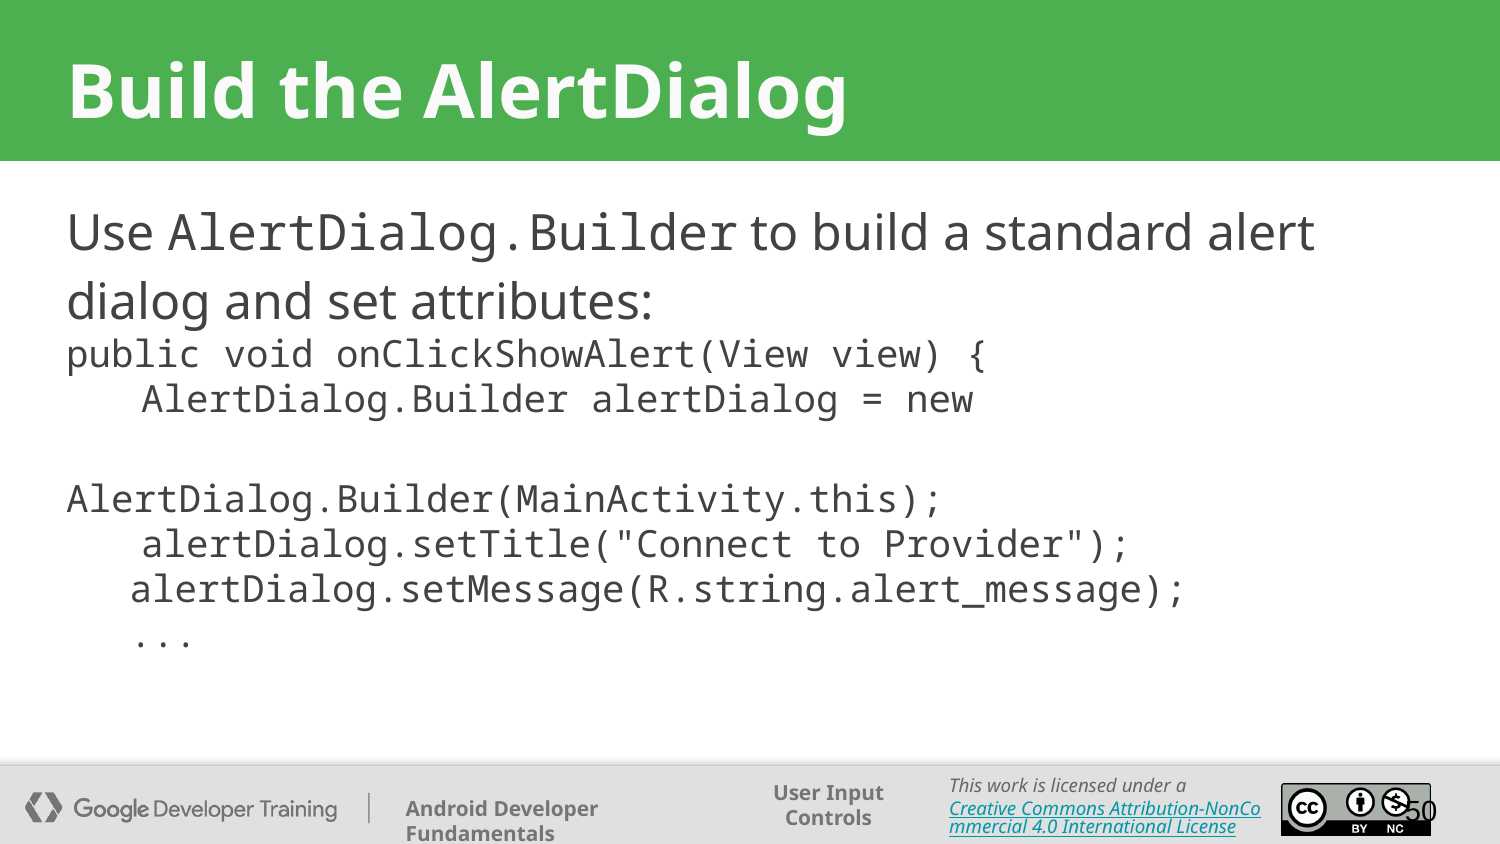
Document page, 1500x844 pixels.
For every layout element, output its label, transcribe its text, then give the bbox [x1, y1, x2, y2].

slide_number ‹#› [1389, 777, 1480, 842]
title Build the AlertDialog [51, 28, 1449, 122]
picture [0, 161, 1500, 844]
list Use AlertDialog.Builder to build a standard alert dialog and set attributes: public void onClickShowAlert(View view) { AlertDialog.Builder alertDialog = new AlertDialog.Builder(MainActivity.this); alertDialog.setTitle("Connect to Provider"); alertDialog.setMessage(R.string.alert_message); ... [51, 176, 1449, 764]
